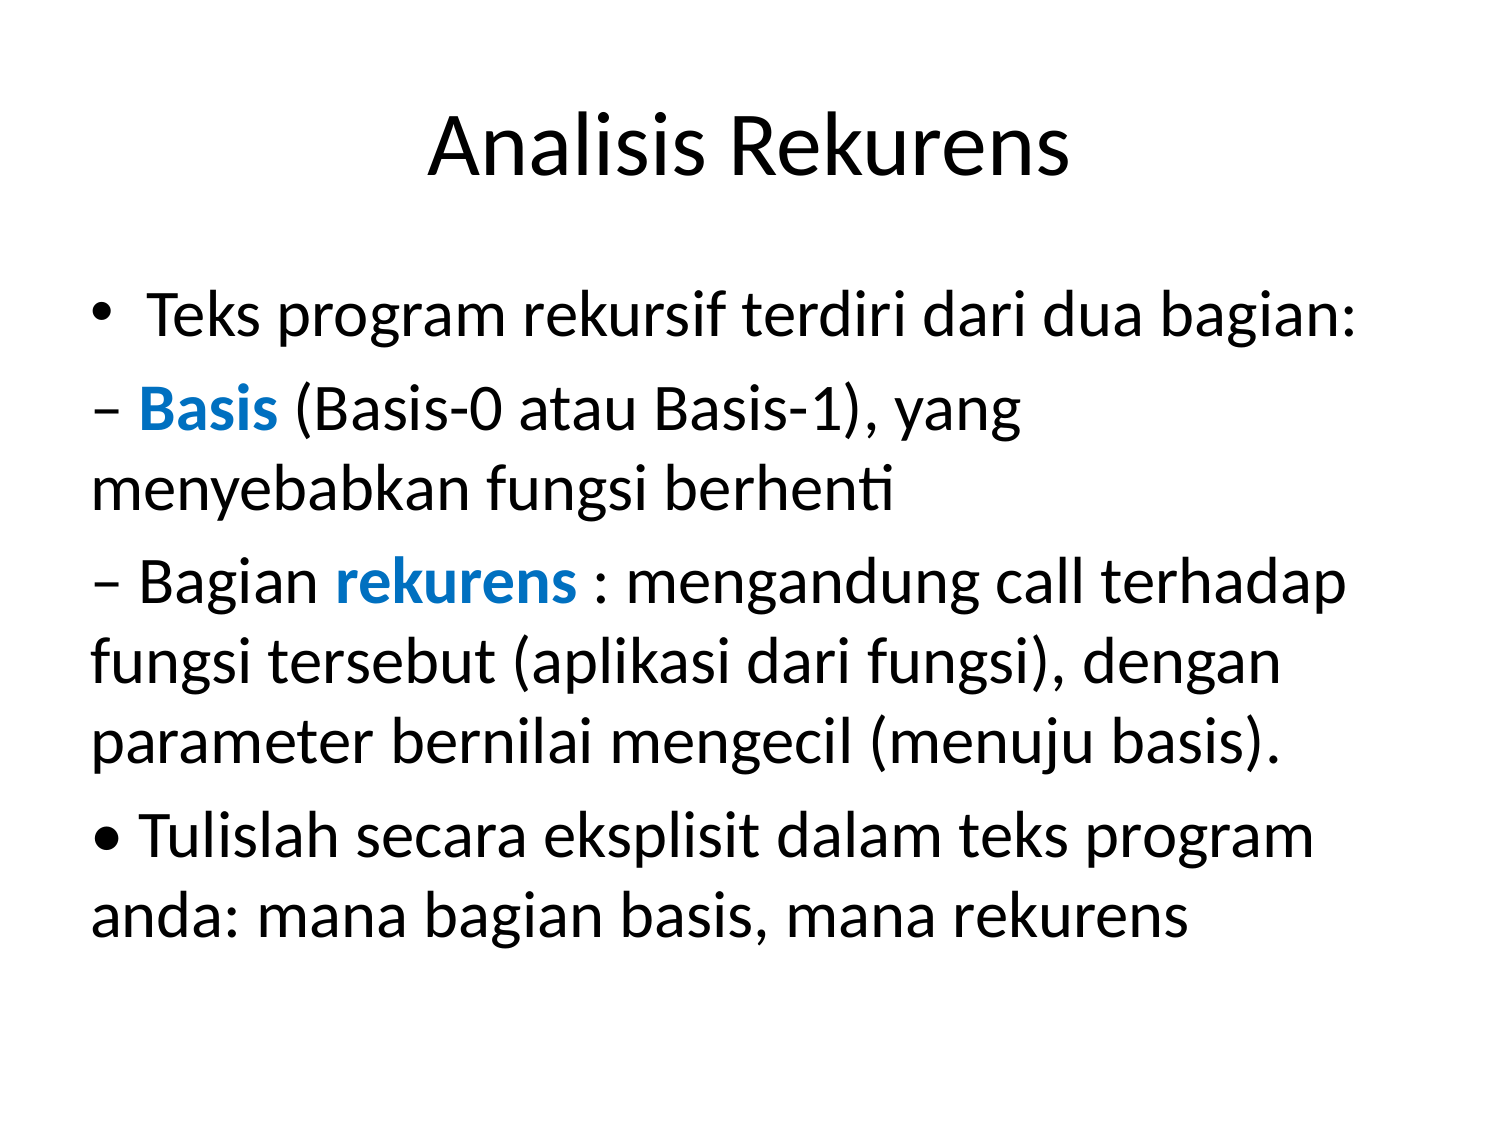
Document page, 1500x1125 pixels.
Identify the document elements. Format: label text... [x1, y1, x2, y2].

title Analisis Rekurens [75, 45, 1425, 233]
list Teks program rekursif terdiri dari dua bagian: – Basis (Basis-0 atau Basis-1), yang menyebabkan fungsi berhenti – Bagian rekurens : mengandung call terhadap fungsi tersebut (aplikasi dari fungsi), dengan parameter bernilai mengecil (menuju basis). • Tulislah secara eksplisit dalam teks program anda: mana bagian basis, mana rekurens [75, 262, 1425, 1005]
